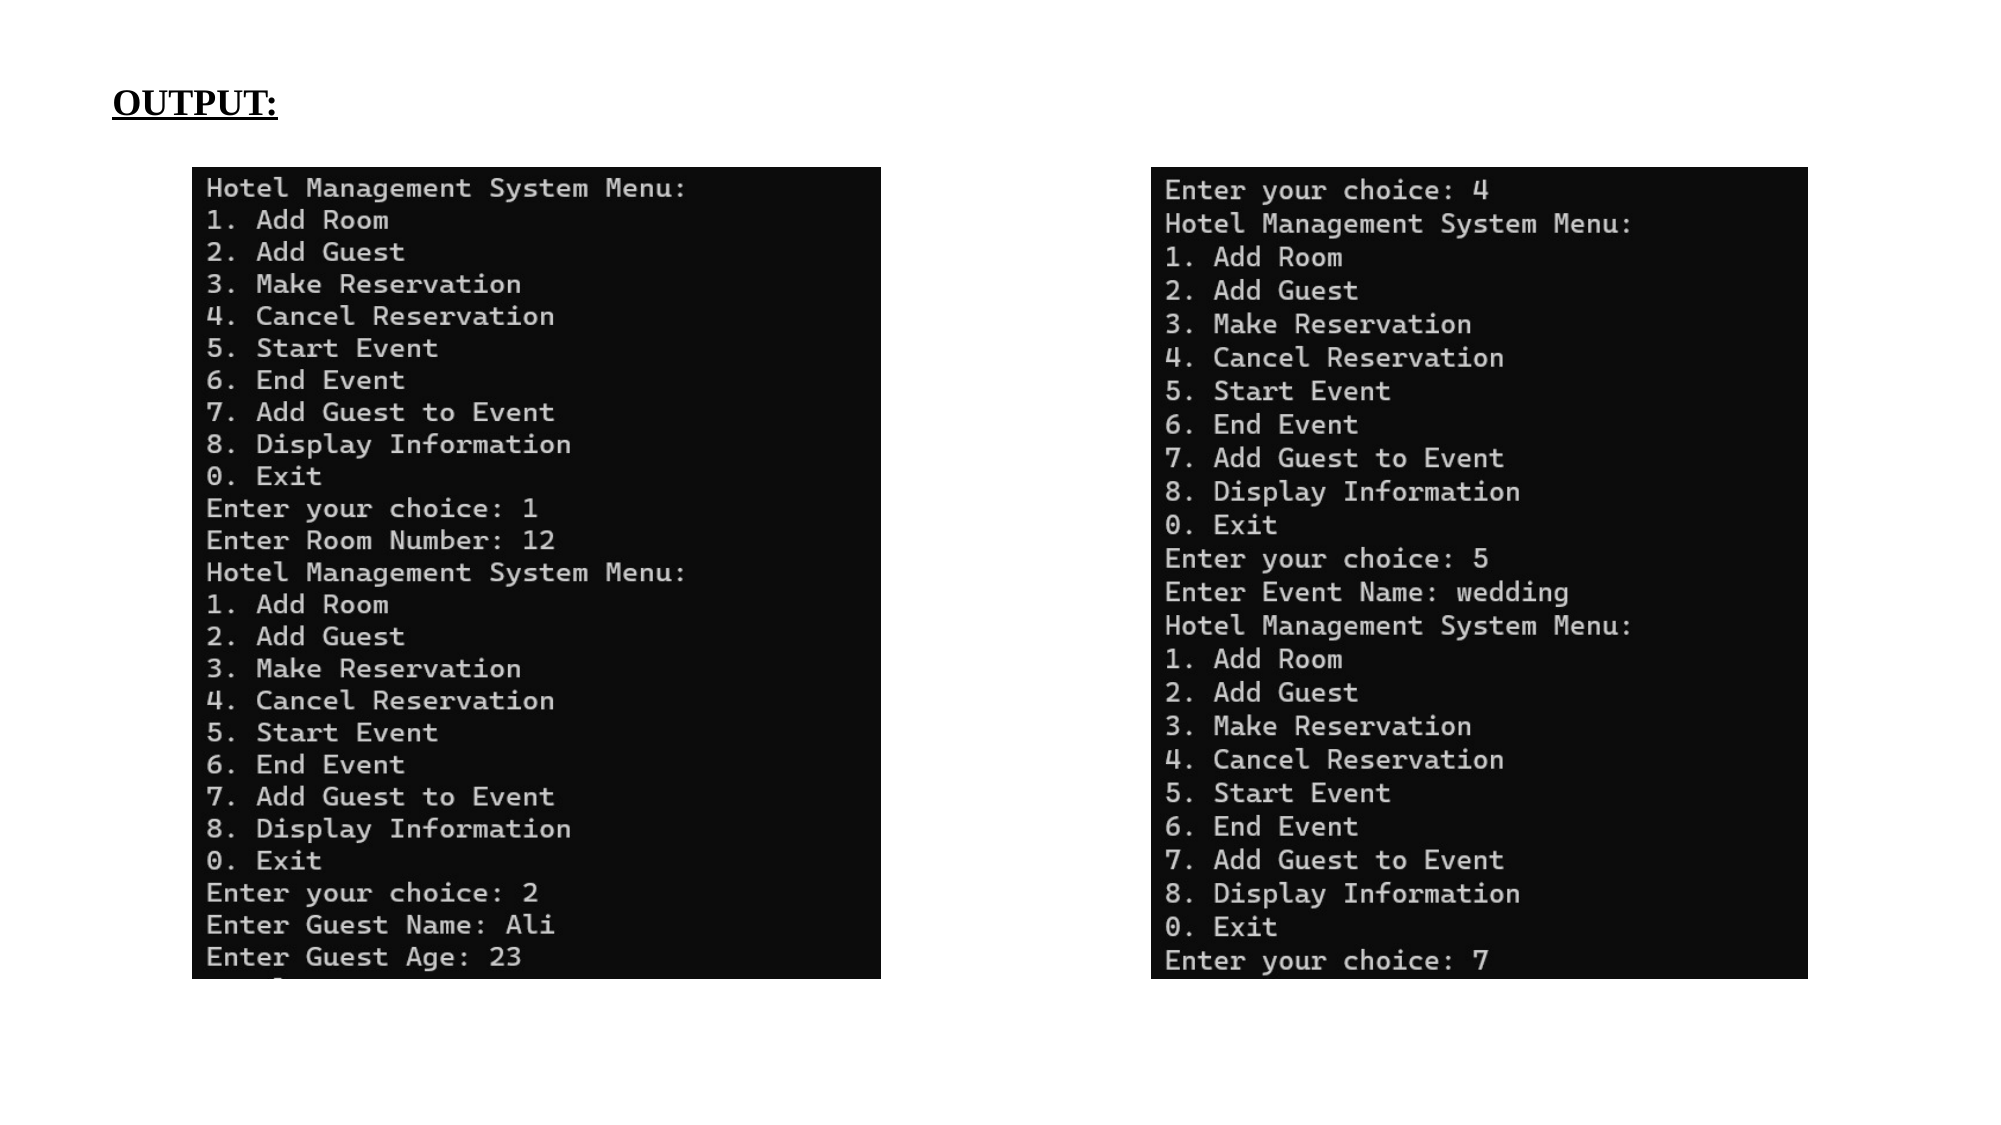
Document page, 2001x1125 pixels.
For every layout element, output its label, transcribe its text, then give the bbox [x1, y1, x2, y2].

picture [192, 167, 881, 979]
picture [1151, 167, 1808, 979]
text_box OUTPUT: [97, 70, 572, 131]
